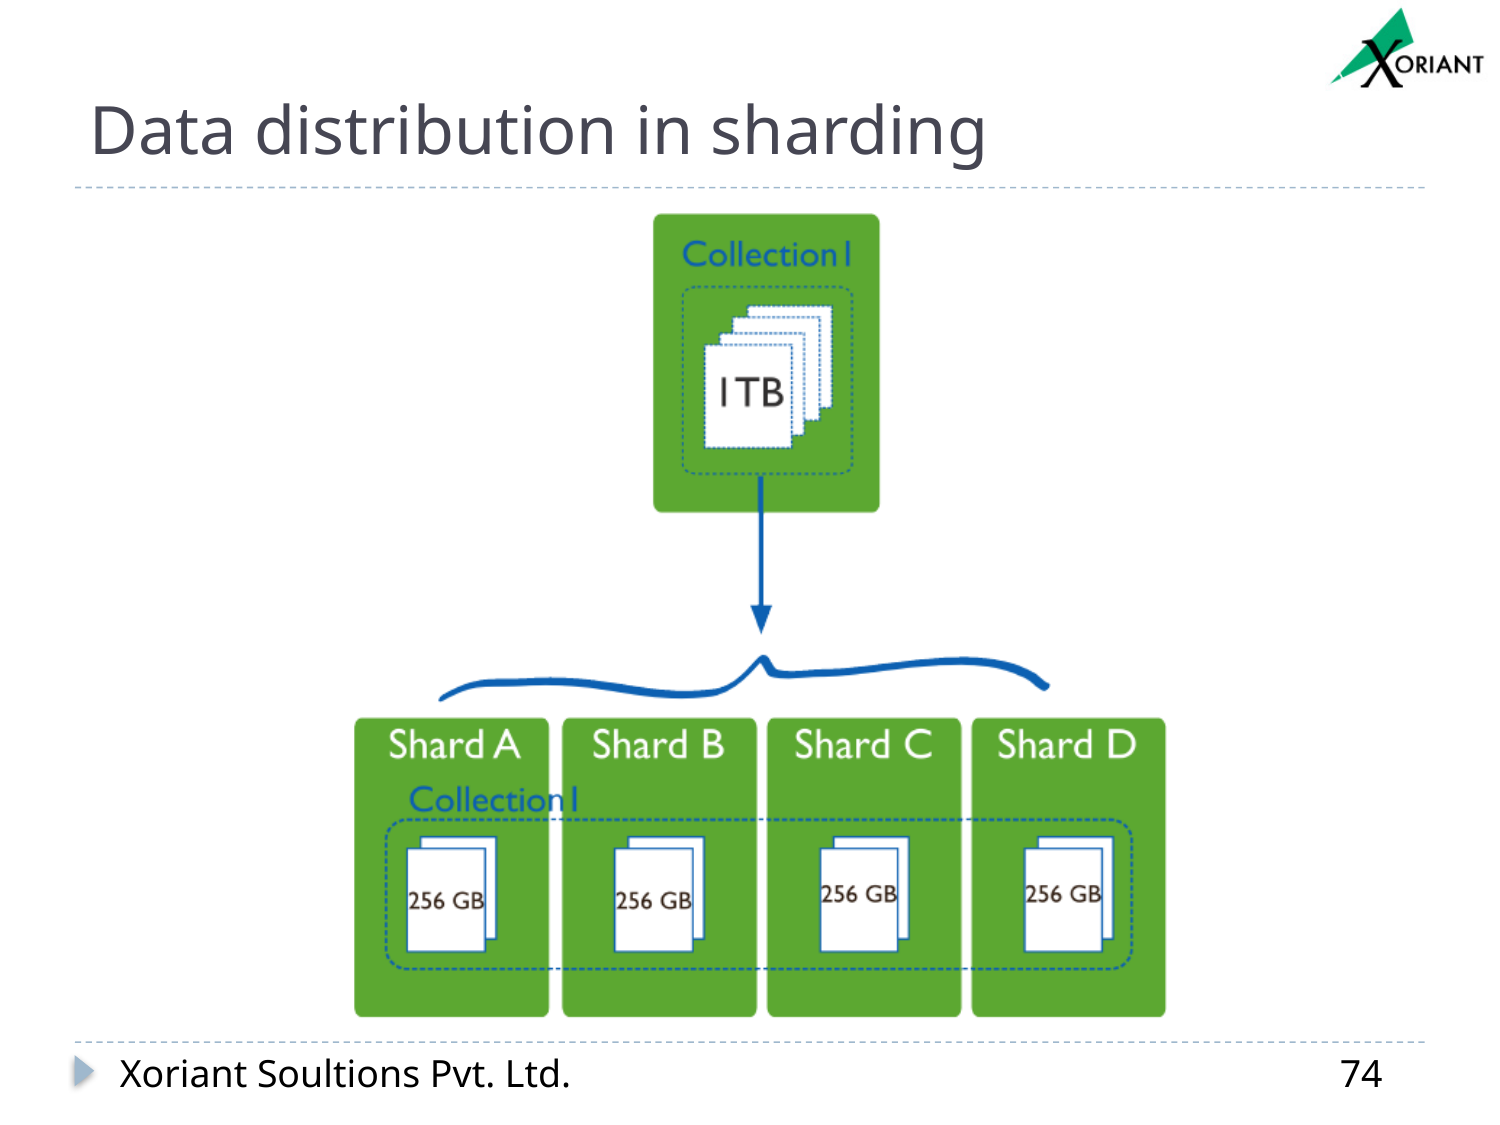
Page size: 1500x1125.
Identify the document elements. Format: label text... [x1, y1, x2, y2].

footer Xoriant Soultions Pvt. Ltd. [105, 1042, 675, 1103]
title Data distribution in sharding [75, 37, 1425, 175]
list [324, 212, 1195, 1023]
slide_number 74 [1325, 1042, 1425, 1103]
picture [1325, 0, 1500, 91]
